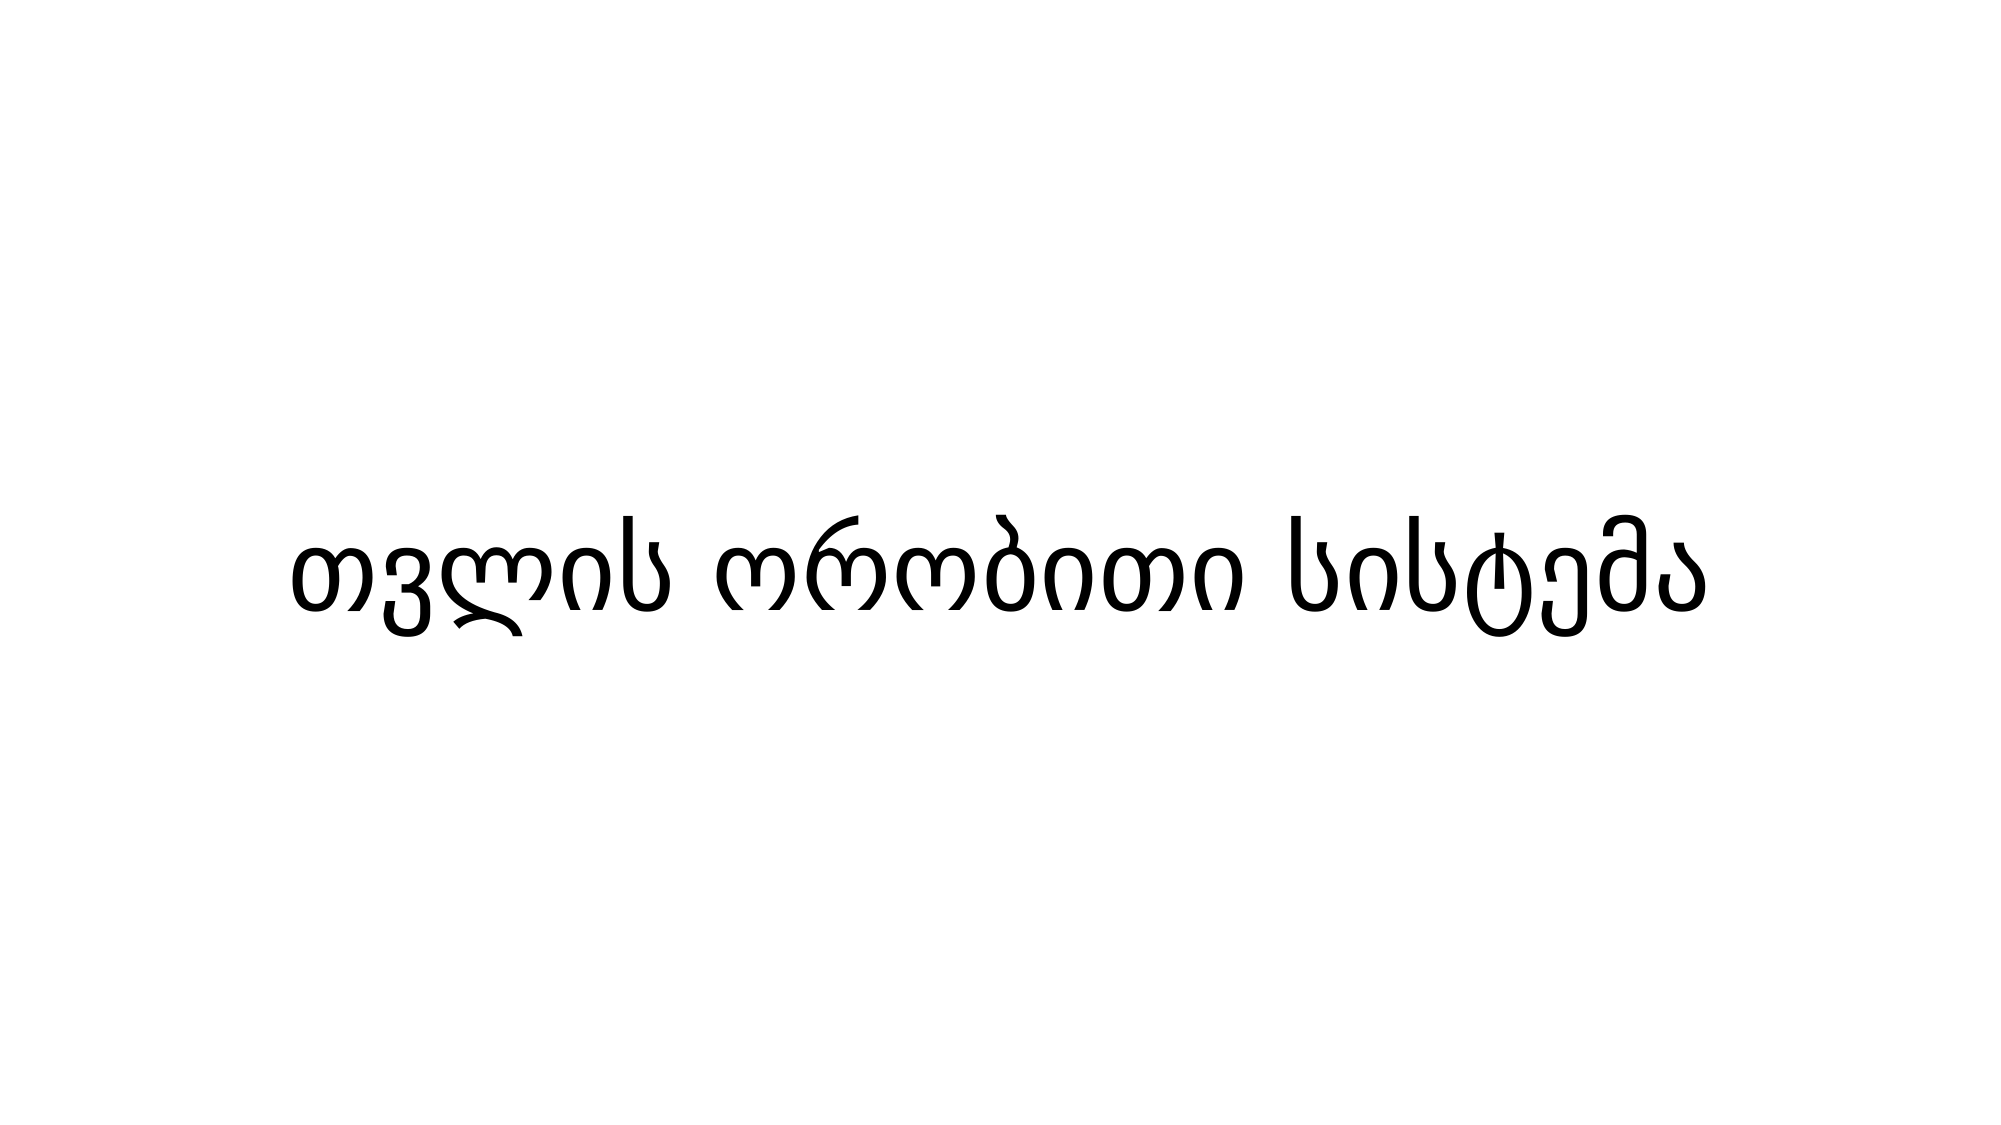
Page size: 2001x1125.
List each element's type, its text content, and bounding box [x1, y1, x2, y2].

title თვლის ორობითი სისტემა [249, 387, 1750, 780]
